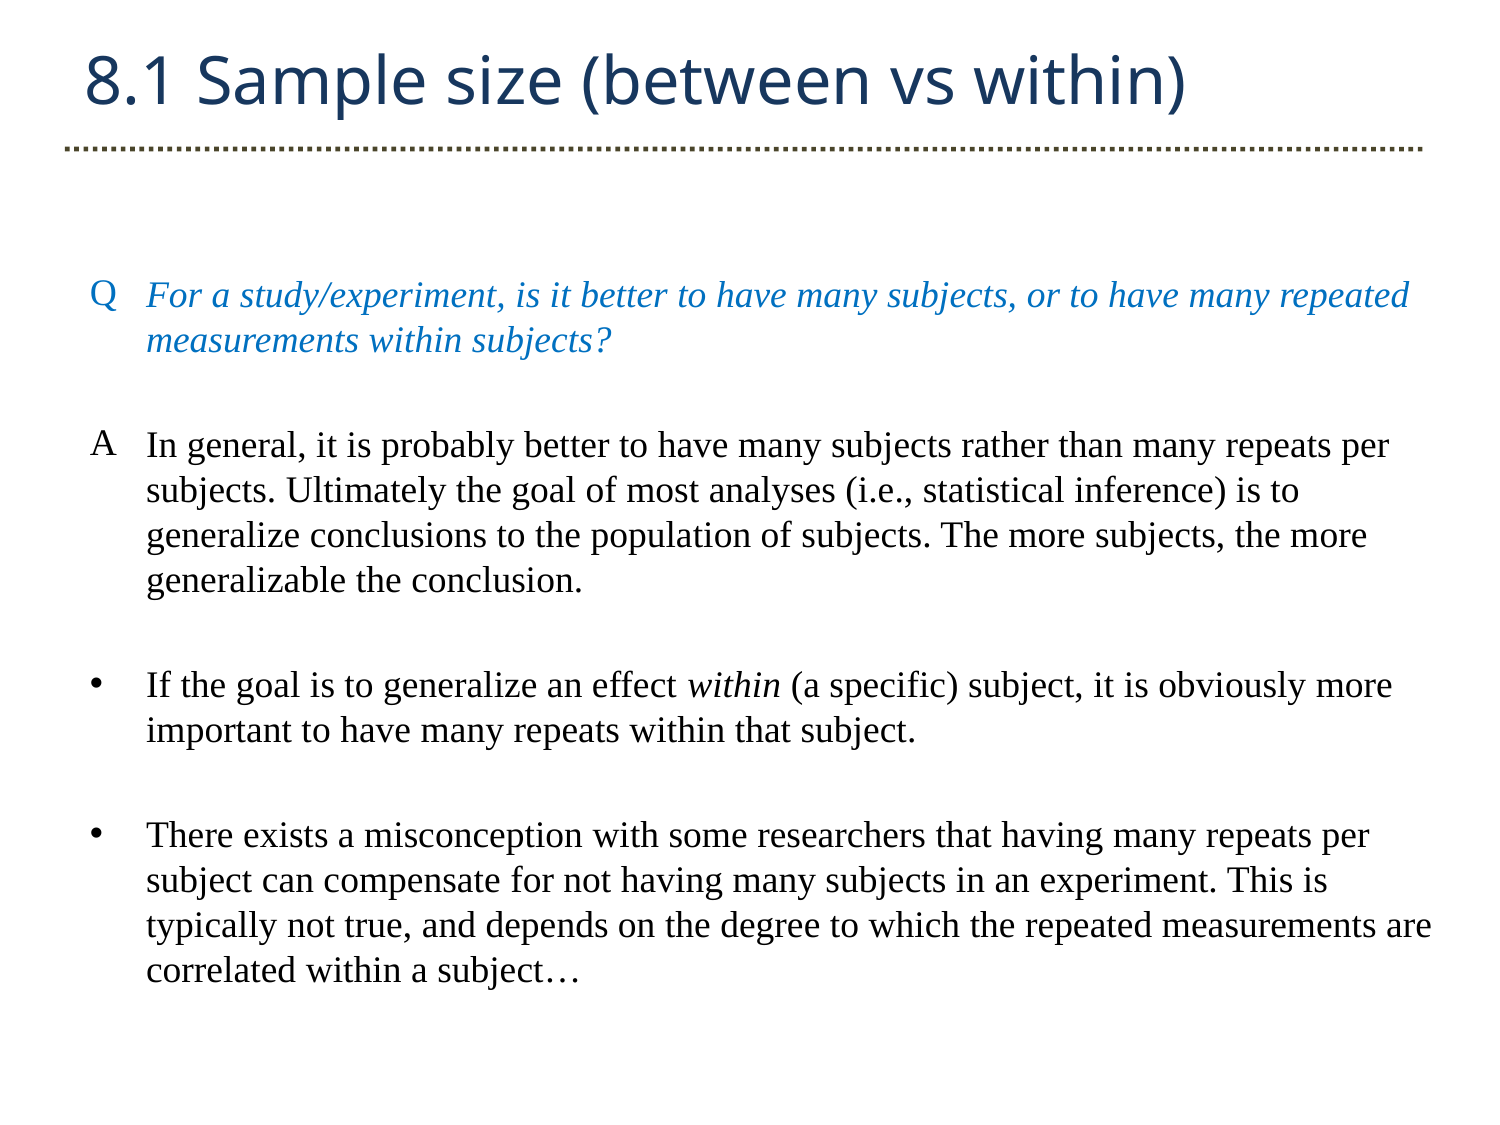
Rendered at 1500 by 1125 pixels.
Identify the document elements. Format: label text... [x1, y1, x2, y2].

text_box 8.1 Sample size (between vs within) [69, 30, 1412, 126]
text_box For a study/experiment, is it better to have many subjects, or to have many repeated measurements within subjects? In general, it is probably better to have many subjects rather than many repeats per subjects. Ultimately the goal of most analyses (i.e., statistical inference) is to generalize conclusions to the population of subjects. The more subjects, the more generalizable the conclusion. If the goal is to generalize an effect within (a specific) subject, it is obviously more important to have many repeats within that subject. There exists a misconception with some researchers that having many repeats per subject can compensate for not having many subjects in an experiment. This is typically not true, and depends on the degree to which the repeated measurements are correlated within a subject… [74, 262, 1471, 1059]
